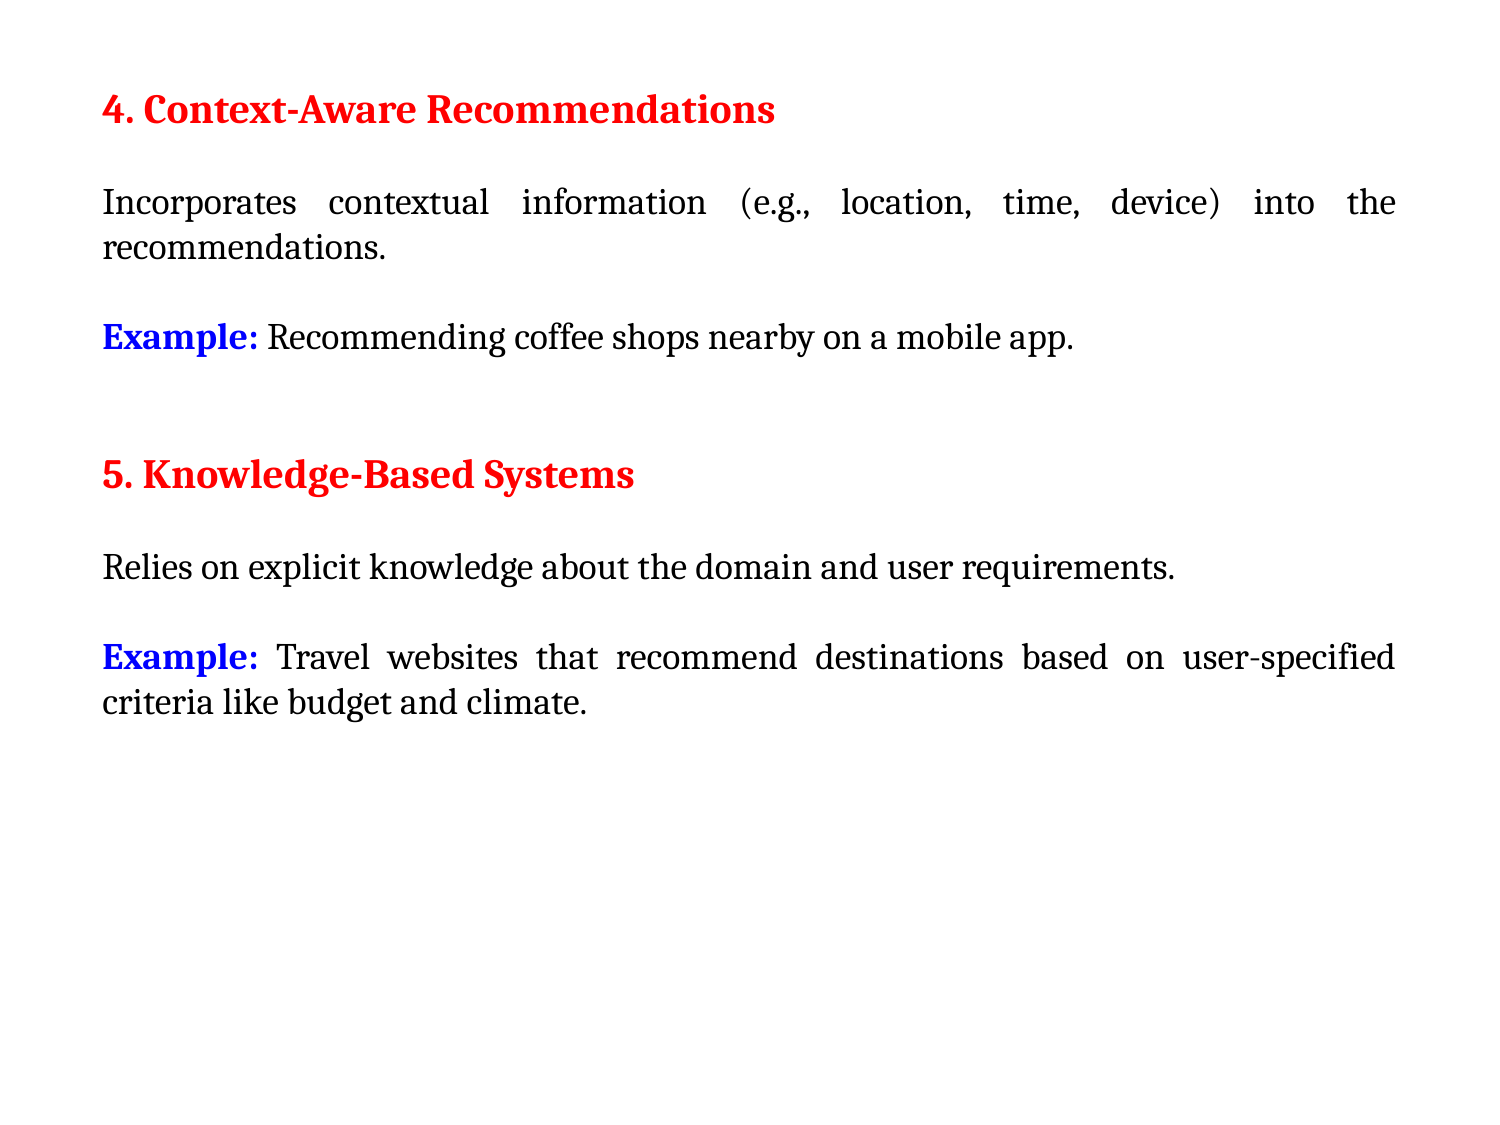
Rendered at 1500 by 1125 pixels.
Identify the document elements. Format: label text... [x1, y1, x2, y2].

text_box 4. Context-Aware Recommendations Incorporates contextual information (e.g., location, time, device) into the recommendations. Example: Recommending coffee shops nearby on a mobile app. 5. Knowledge-Based Systems Relies on explicit knowledge about the domain and user requirements. Example: Travel websites that recommend destinations based on user-specified criteria like budget and climate. [87, 74, 1413, 775]
